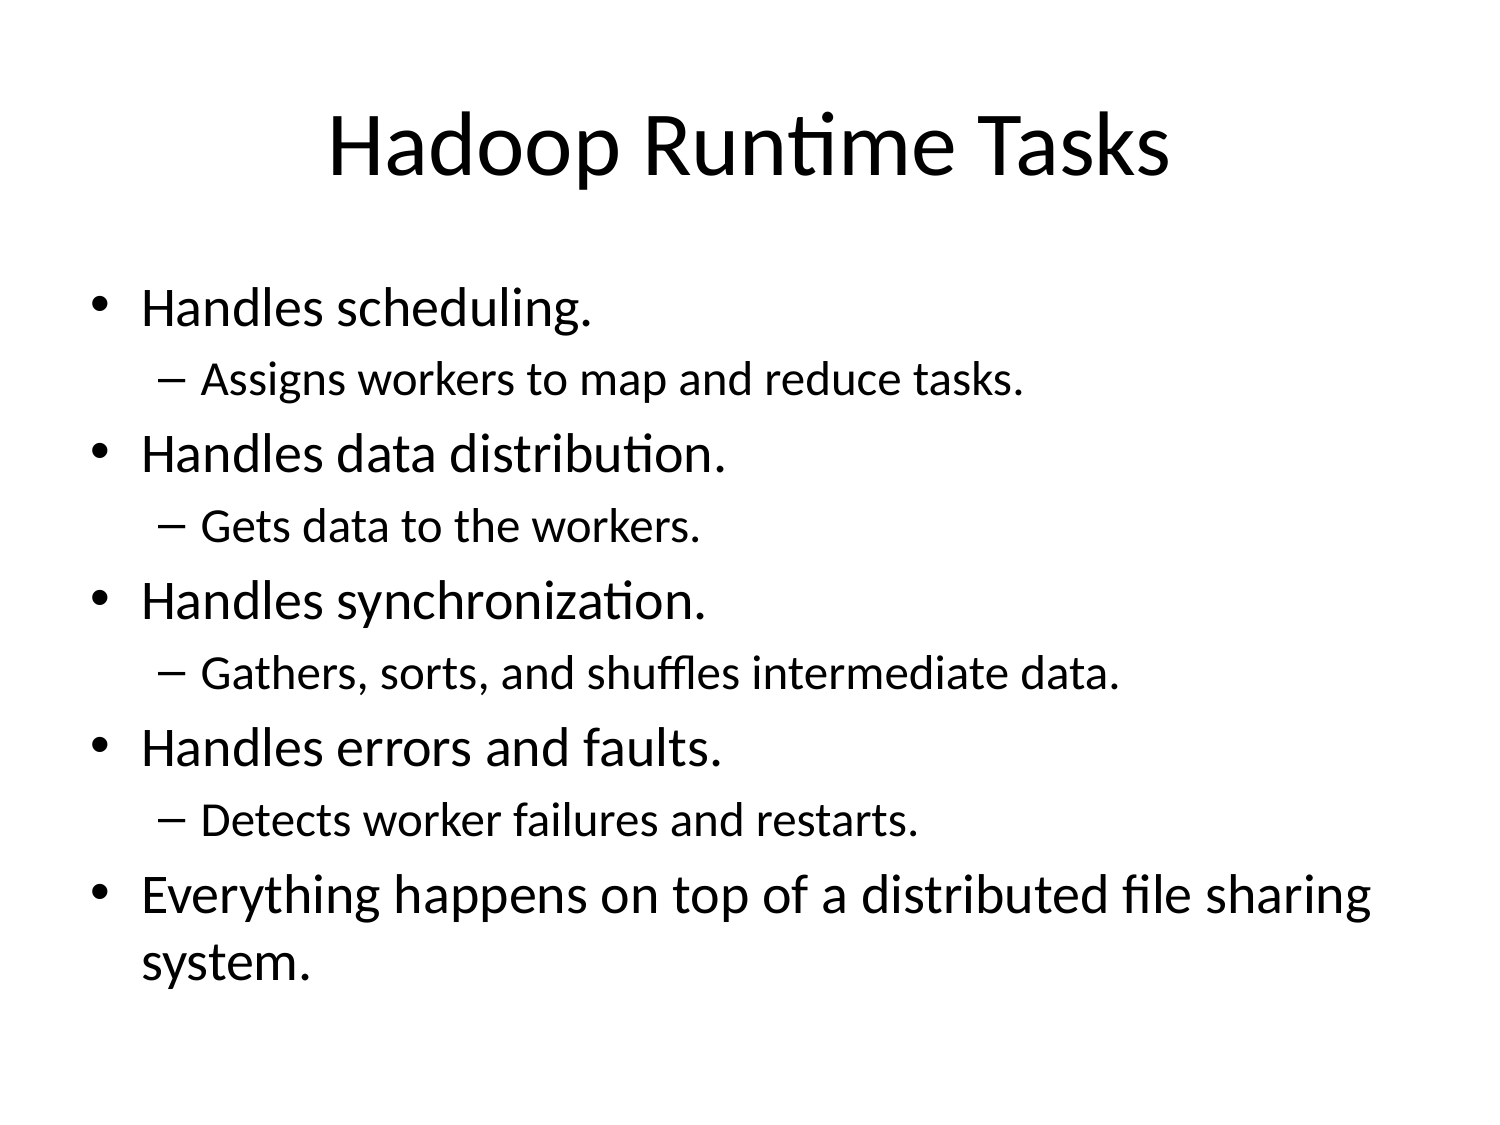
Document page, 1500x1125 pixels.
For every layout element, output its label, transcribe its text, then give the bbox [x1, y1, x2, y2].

title Hadoop Runtime Tasks [75, 45, 1425, 233]
list Handles scheduling. Assigns workers to map and reduce tasks. Handles data distribution. Gets data to the workers. Handles synchronization. Gathers, sorts, and shuffles intermediate data. Handles errors and faults. Detects worker failures and restarts. Everything happens on top of a distributed file sharing system. [75, 262, 1425, 1005]
